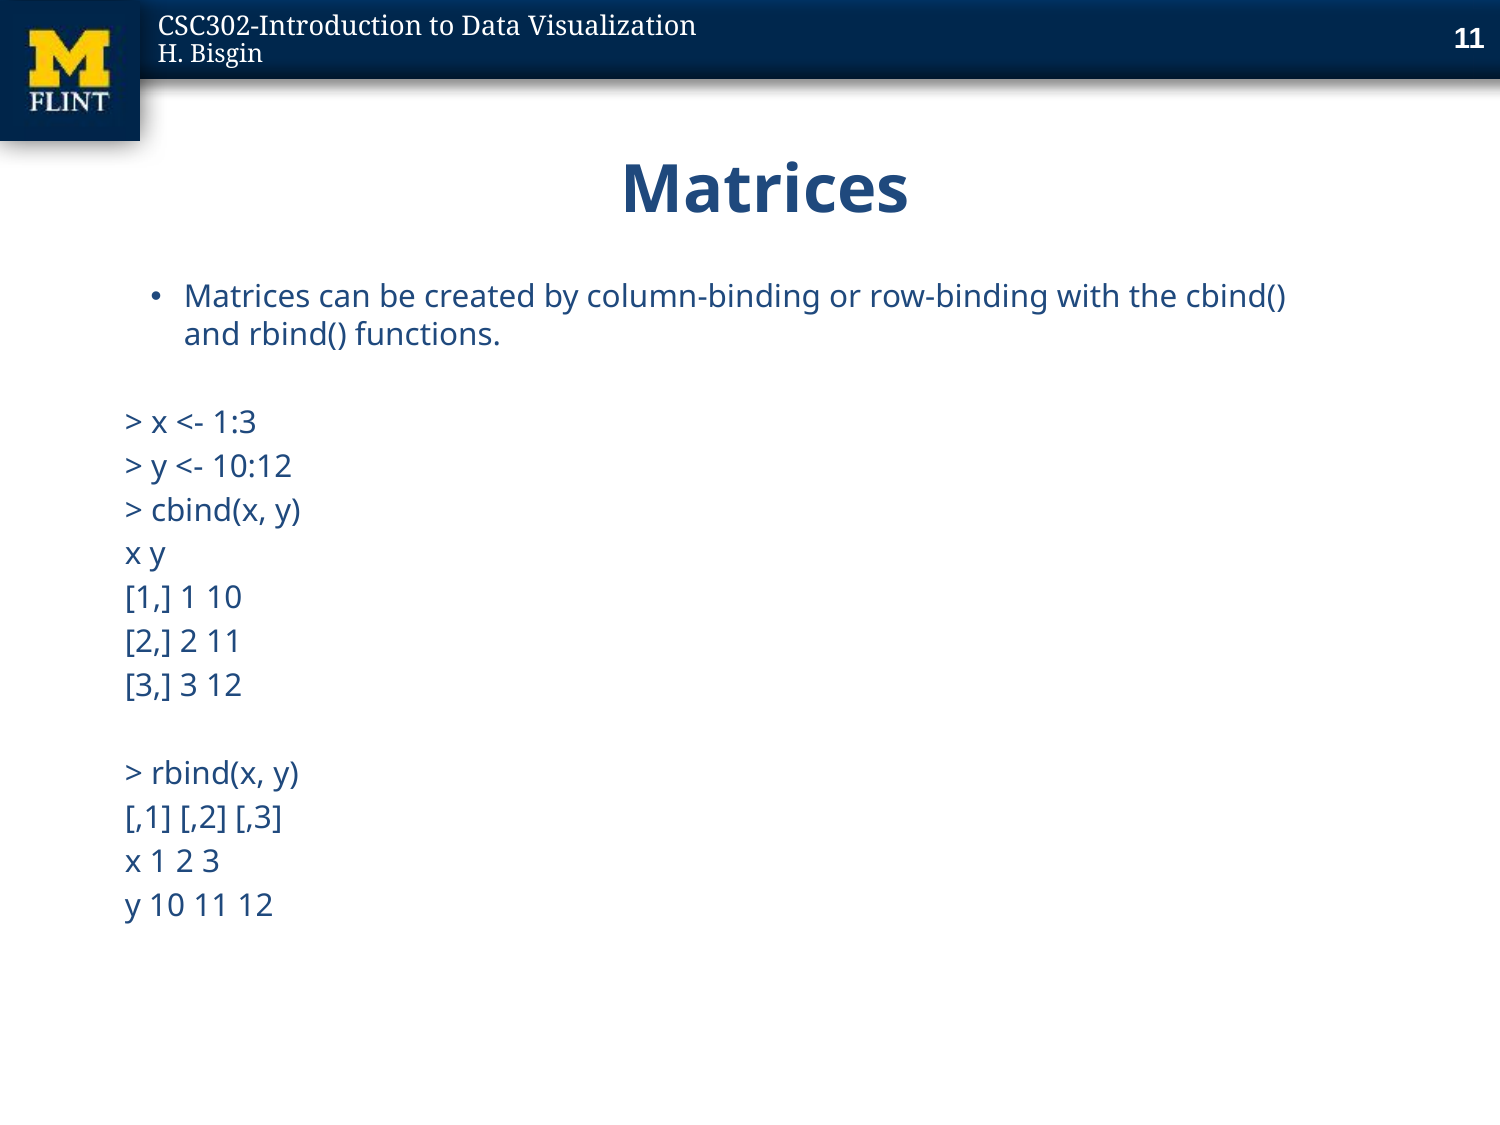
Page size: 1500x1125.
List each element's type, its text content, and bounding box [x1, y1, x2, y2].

picture [0, 0, 1500, 1122]
title Matrices [73, 109, 1457, 263]
slide_number 11 [1149, 6, 1500, 67]
list Matrices can be created by column-binding or row-binding with the cbind() and rbind() functions. > x <- 1:3 > y <- 10:12 > cbind(x, y) x y [1,] 1 10 [2,] 2 11 [3,] 3 12 > rbind(x, y) [,1] [,2] [,3] x 1 2 3 y 10 11 12 [112, 266, 1350, 943]
